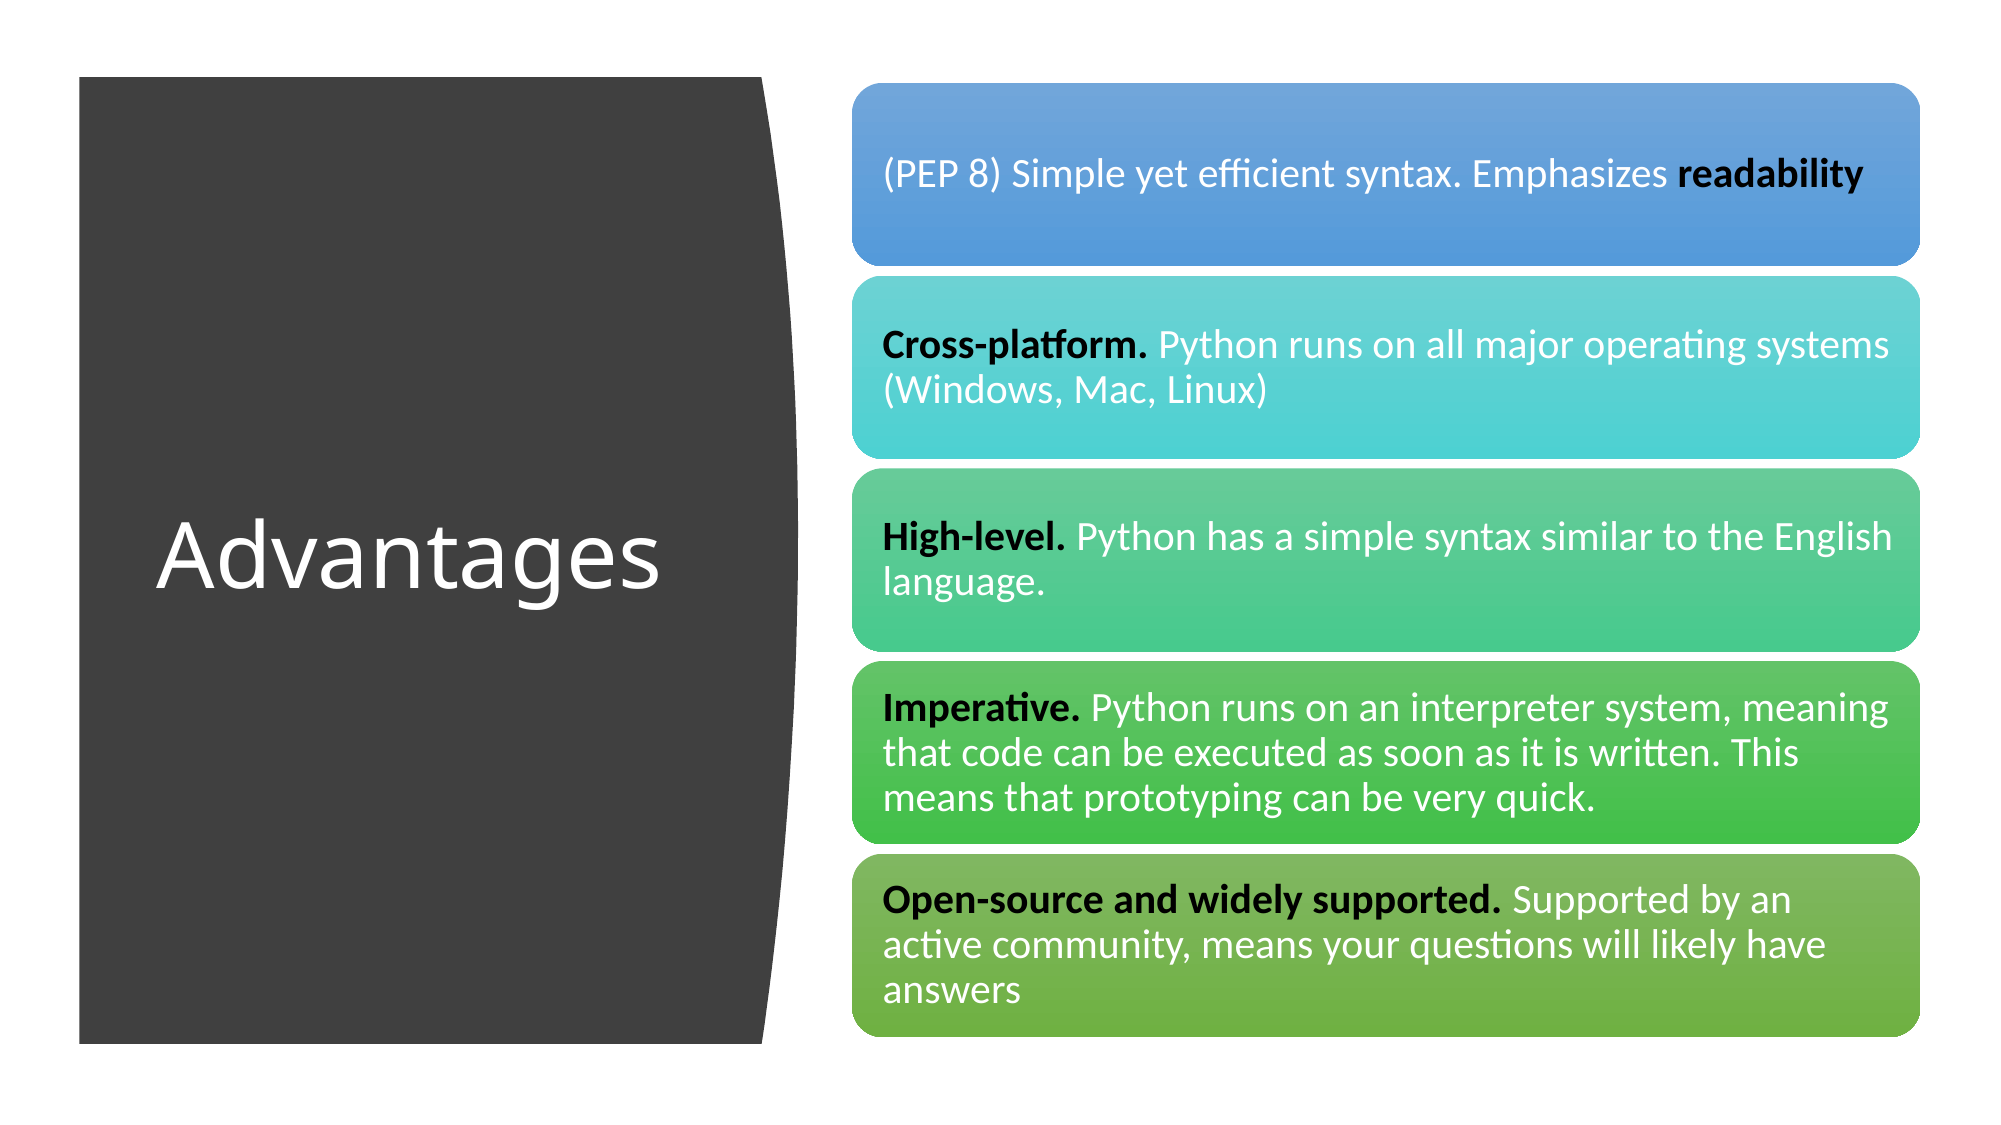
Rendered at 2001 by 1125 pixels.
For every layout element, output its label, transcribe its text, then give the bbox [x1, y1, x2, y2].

title Advantages [141, 166, 702, 953]
text_box [78, 76, 800, 1045]
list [852, 77, 1921, 1043]
